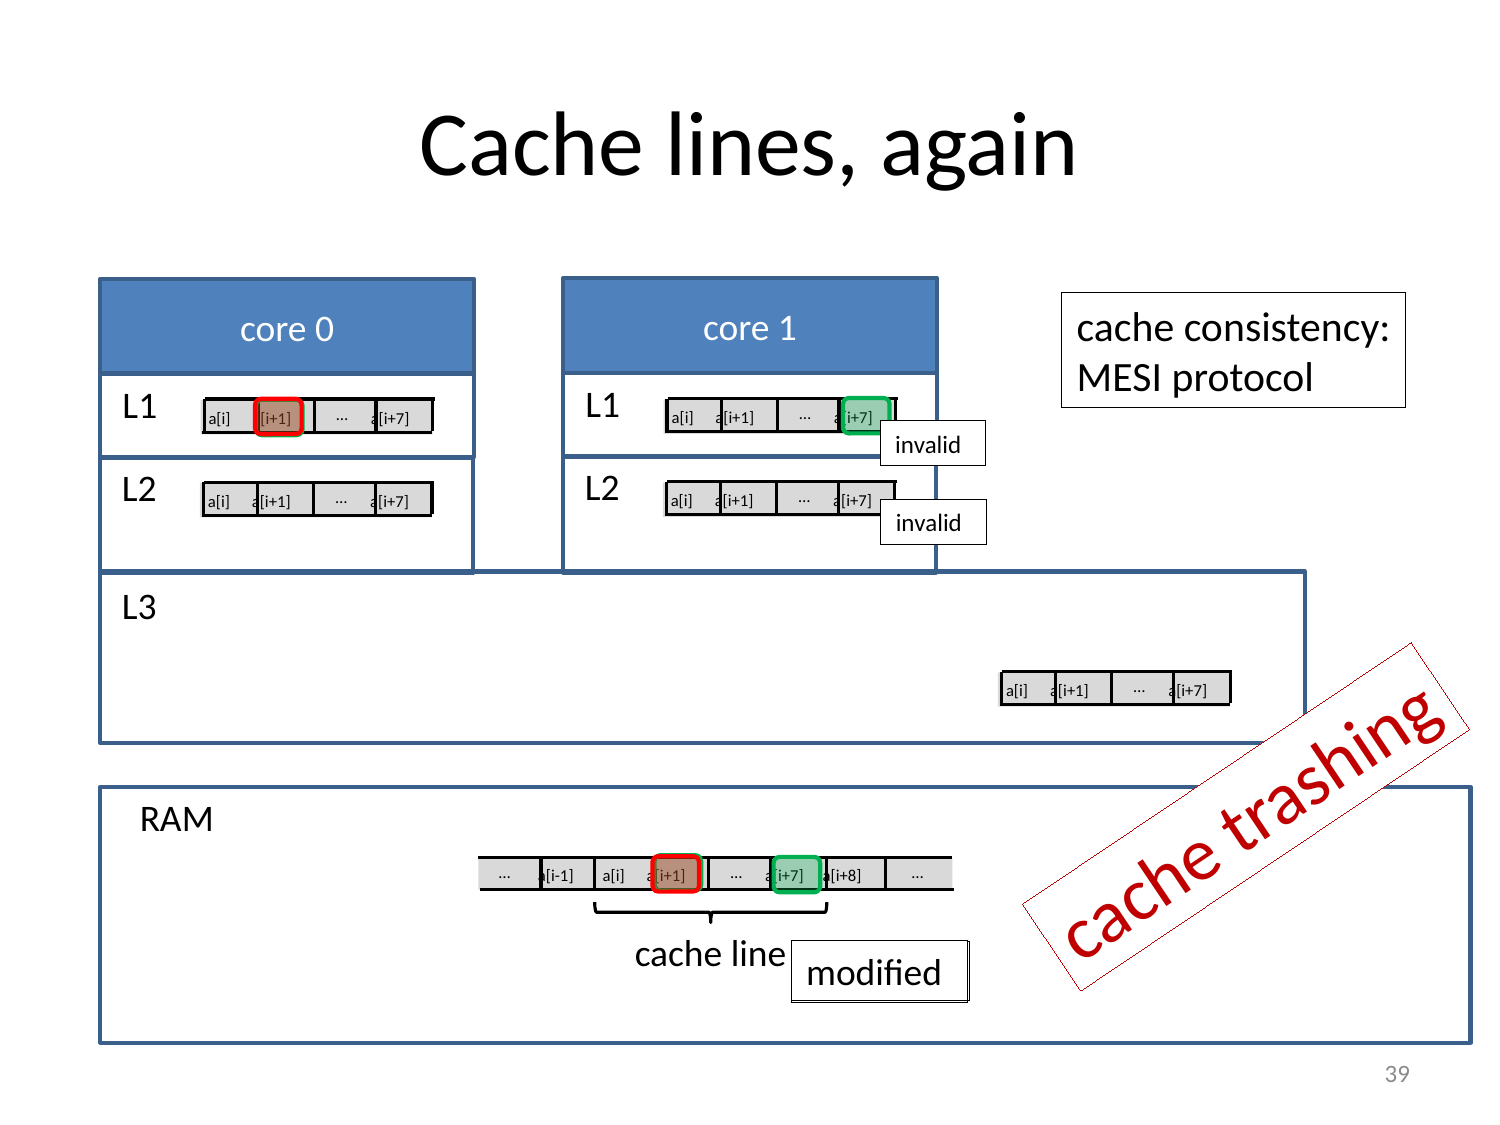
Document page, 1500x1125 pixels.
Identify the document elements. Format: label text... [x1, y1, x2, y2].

text_box L2 [107, 456, 172, 516]
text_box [200, 396, 436, 435]
text_box [98, 456, 475, 569]
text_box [997, 668, 1233, 707]
slide_number 39 [1074, 1045, 1425, 1103]
text_box L3 [107, 574, 172, 635]
text_box [561, 371, 939, 455]
text_box [98, 371, 476, 459]
text_box cache consistency: MESI protocol [1061, 292, 1406, 408]
title Cache lines, again [75, 45, 1425, 233]
text_box [98, 569, 1307, 745]
text_box [98, 785, 1473, 1045]
text_box modified [791, 940, 968, 1001]
text_box cache trashing [1022, 642, 1470, 991]
text_box L2 [569, 455, 635, 516]
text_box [477, 854, 955, 890]
text_box L1 [570, 372, 636, 433]
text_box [594, 901, 828, 983]
text_box L1 [107, 373, 173, 434]
text_box core 0 [98, 277, 476, 371]
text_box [199, 479, 435, 518]
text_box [663, 395, 899, 435]
text_box [561, 455, 938, 575]
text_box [880, 420, 987, 546]
text_box core 1 [561, 276, 939, 371]
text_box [662, 478, 875, 518]
